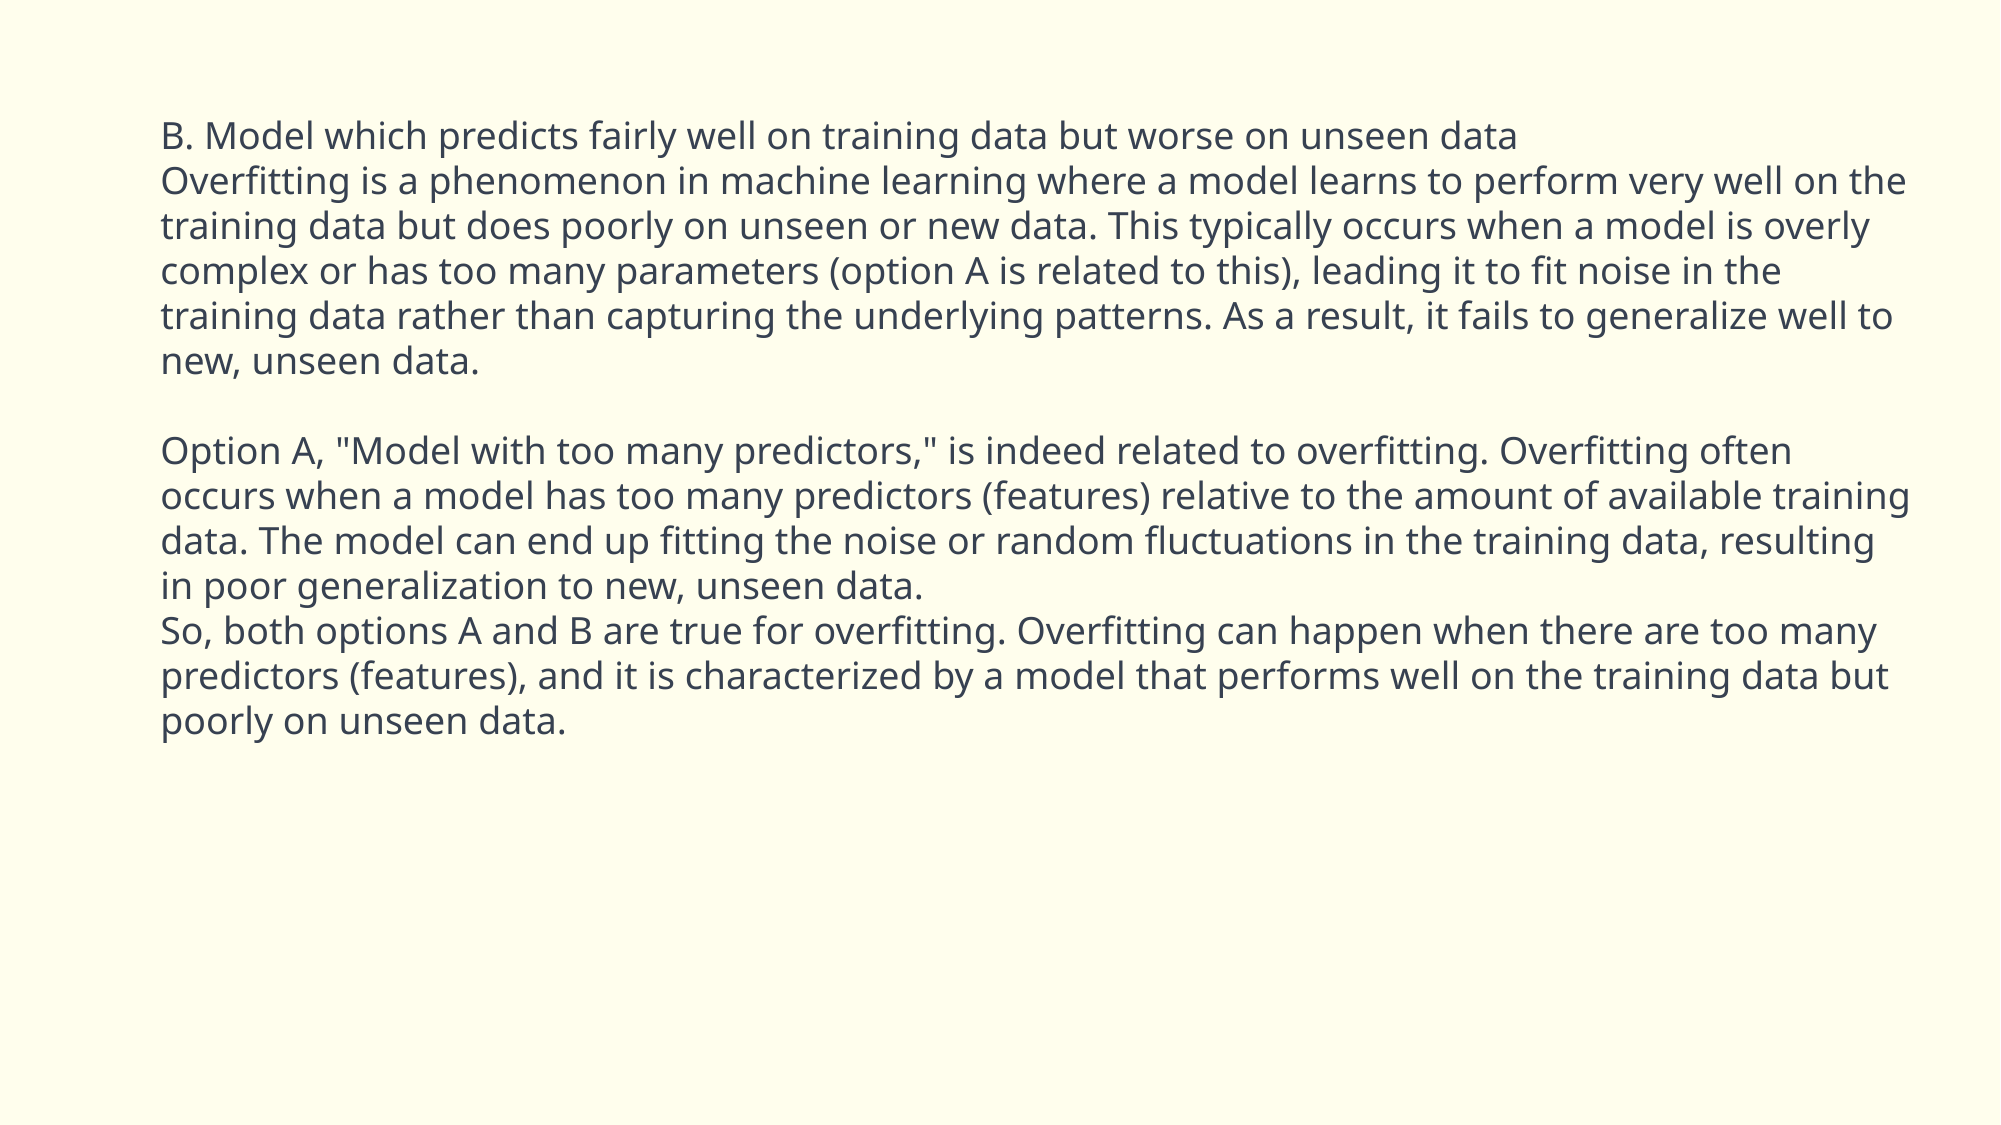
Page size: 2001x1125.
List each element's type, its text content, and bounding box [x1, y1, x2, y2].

text_box B. Model which predicts fairly well on training data but worse on unseen data Overfitting is a phenomenon in machine learning where a model learns to perform very well on the training data but does poorly on unseen or new data. This typically occurs when a model is overly complex or has too many parameters (option A is related to this), leading it to fit noise in the training data rather than capturing the underlying patterns. As a result, it fails to generalize well to new, unseen data. Option A, "Model with too many predictors," is indeed related to overfitting. Overfitting often occurs when a model has too many predictors (features) relative to the amount of available training data. The model can end up fitting the noise or random fluctuations in the training data, resulting in poor generalization to new, unseen data. So, both options A and B are true for overfitting. Overfitting can happen when there are too many predictors (features), and it is characterized by a model that performs well on the training data but poorly on unseen data. [145, 104, 1933, 795]
